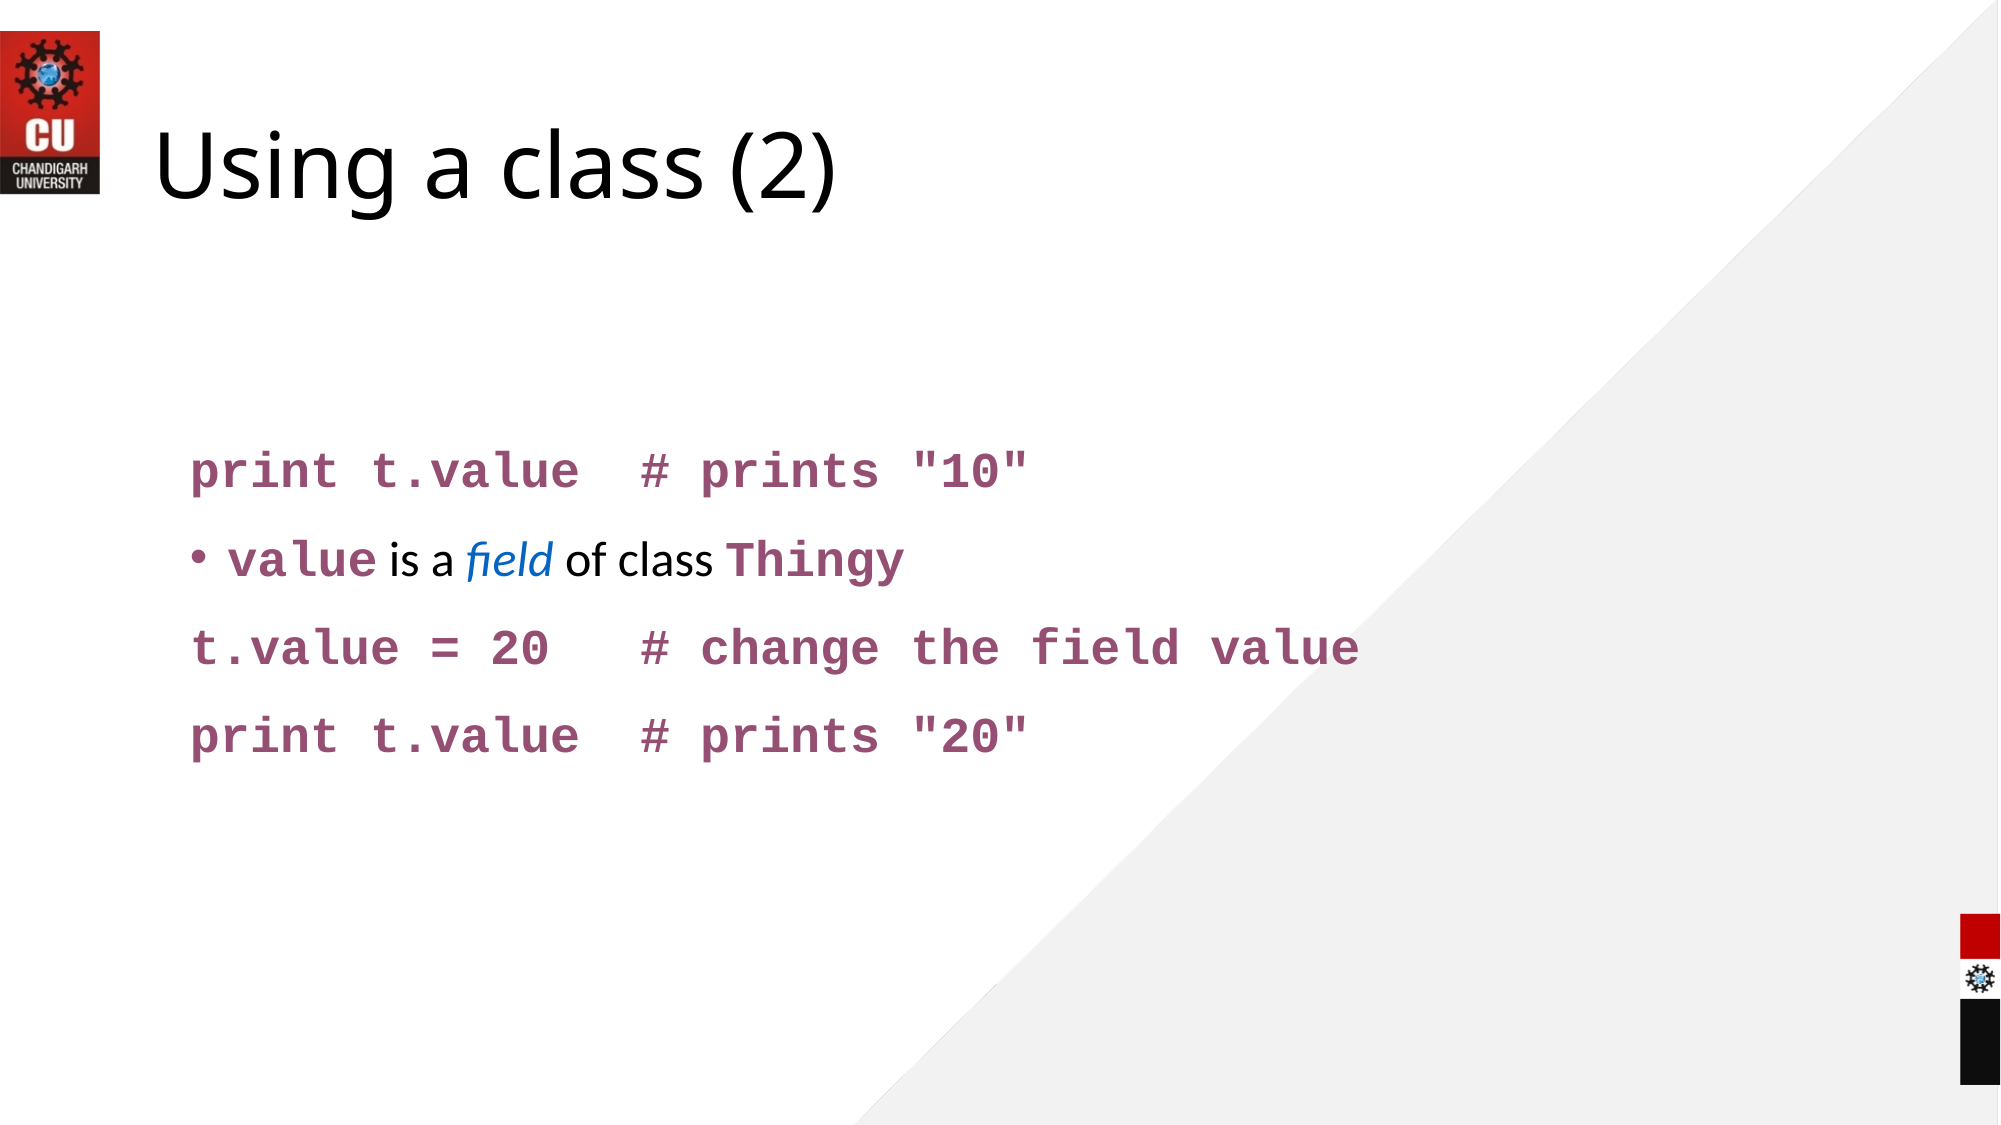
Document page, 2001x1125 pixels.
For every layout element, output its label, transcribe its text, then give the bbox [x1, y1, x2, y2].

title Using a class (2) [137, 59, 1863, 278]
picture [0, 0, 2001, 1125]
list print t.value # prints "10" value is a field of class Thingy t.value = 20 # change the field value print t.value # prints "20" [99, 412, 1884, 913]
